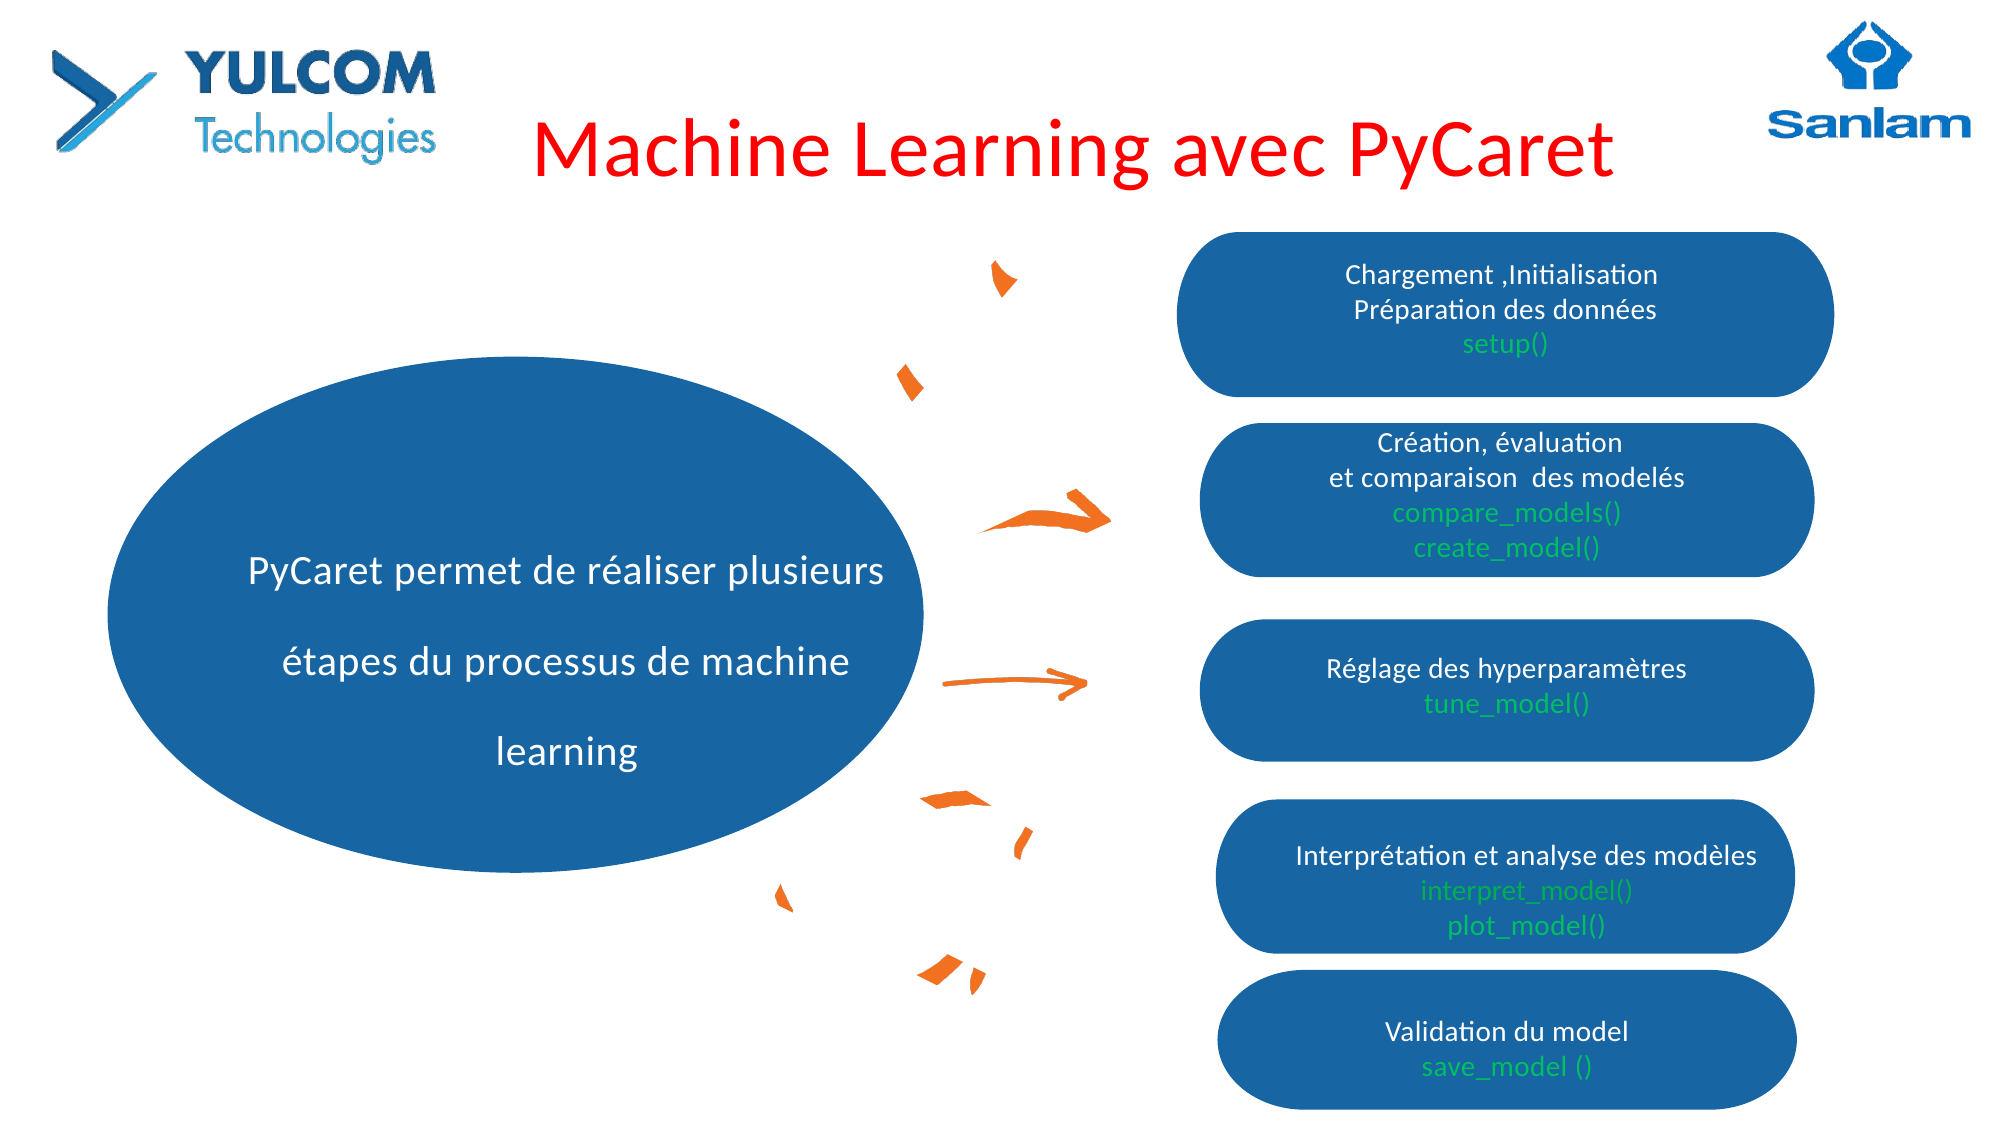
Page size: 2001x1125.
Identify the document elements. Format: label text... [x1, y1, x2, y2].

text_box [952, 481, 1112, 586]
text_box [1199, 423, 1815, 578]
picture [1740, 0, 2000, 174]
picture [41, 45, 446, 174]
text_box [1215, 799, 1796, 954]
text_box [1176, 232, 1835, 398]
text_box Machine Learning avec PyCaret [530, 44, 1685, 194]
text_box [942, 668, 1088, 701]
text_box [1199, 619, 1815, 762]
text_box [912, 240, 1035, 388]
text_box [771, 873, 1003, 1011]
text_box Validation du model save_model () [1217, 969, 1797, 1110]
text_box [107, 356, 924, 873]
text_box [924, 764, 1043, 864]
